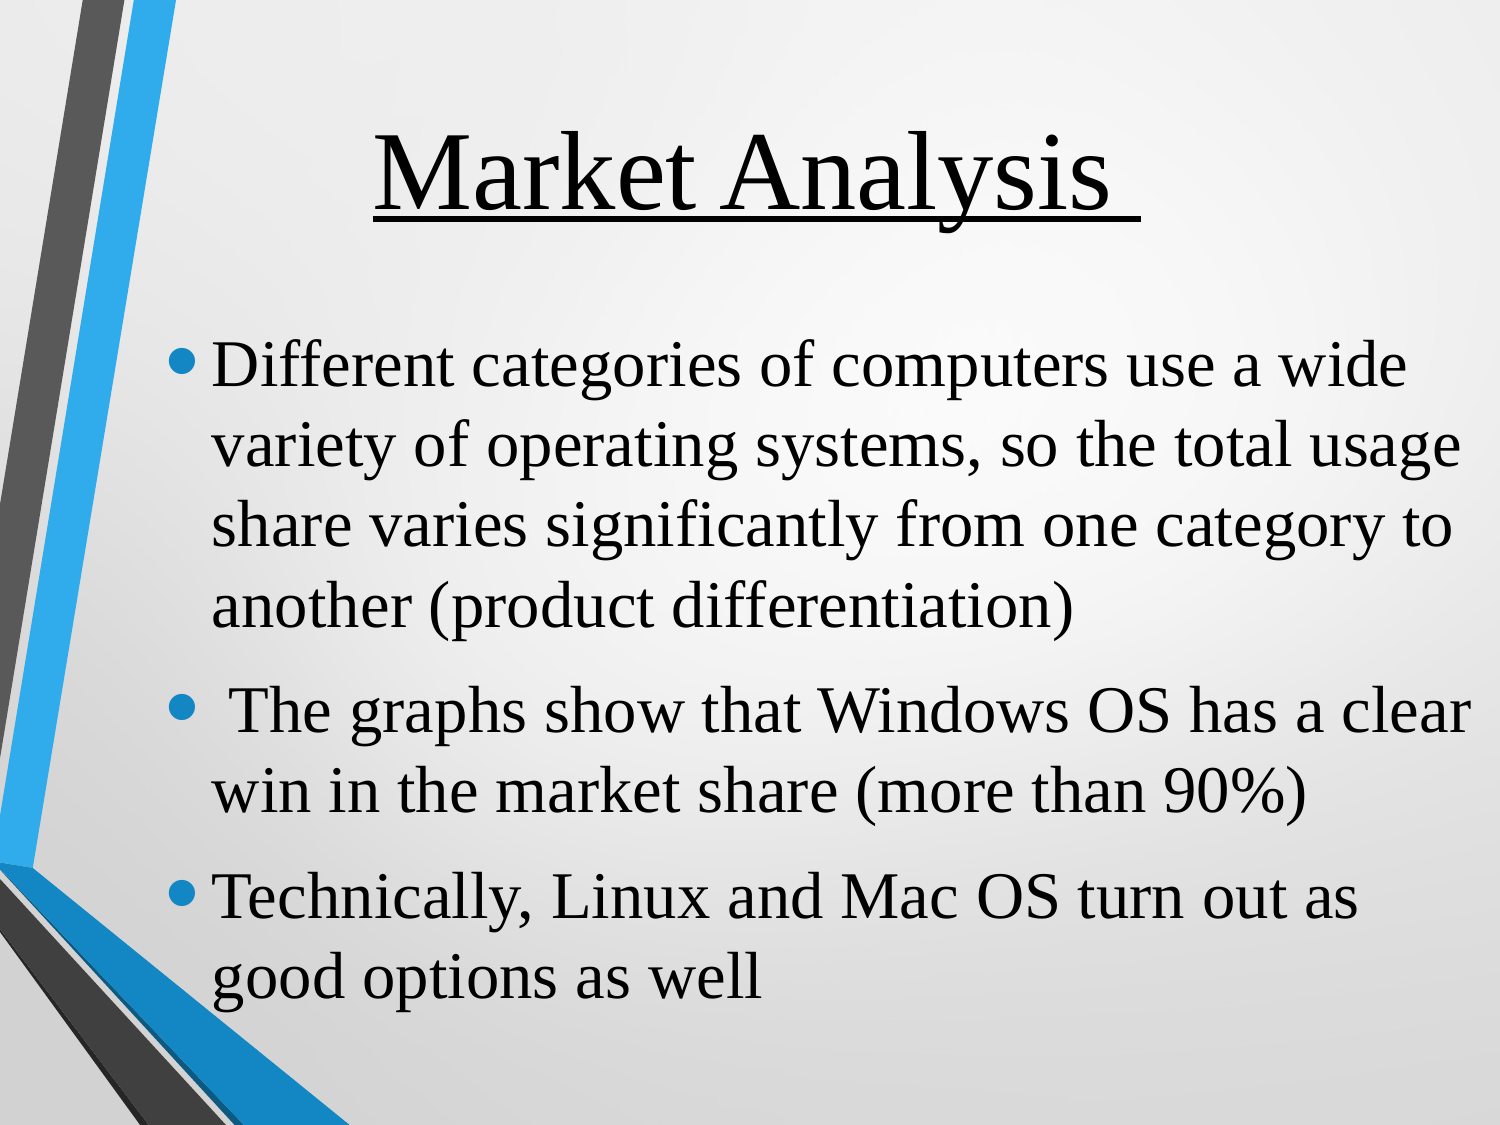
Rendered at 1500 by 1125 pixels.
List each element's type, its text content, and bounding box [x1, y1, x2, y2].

list Different categories of computers use a wide variety of operating systems, so the total usage share varies significantly from one category to another (product differentiation) The graphs show that Windows OS has a clear win in the market share (more than 90%) Technically, Linux and Mac OS turn out as good options as well [150, 312, 1500, 1055]
title Market Analysis [125, 2, 1389, 328]
